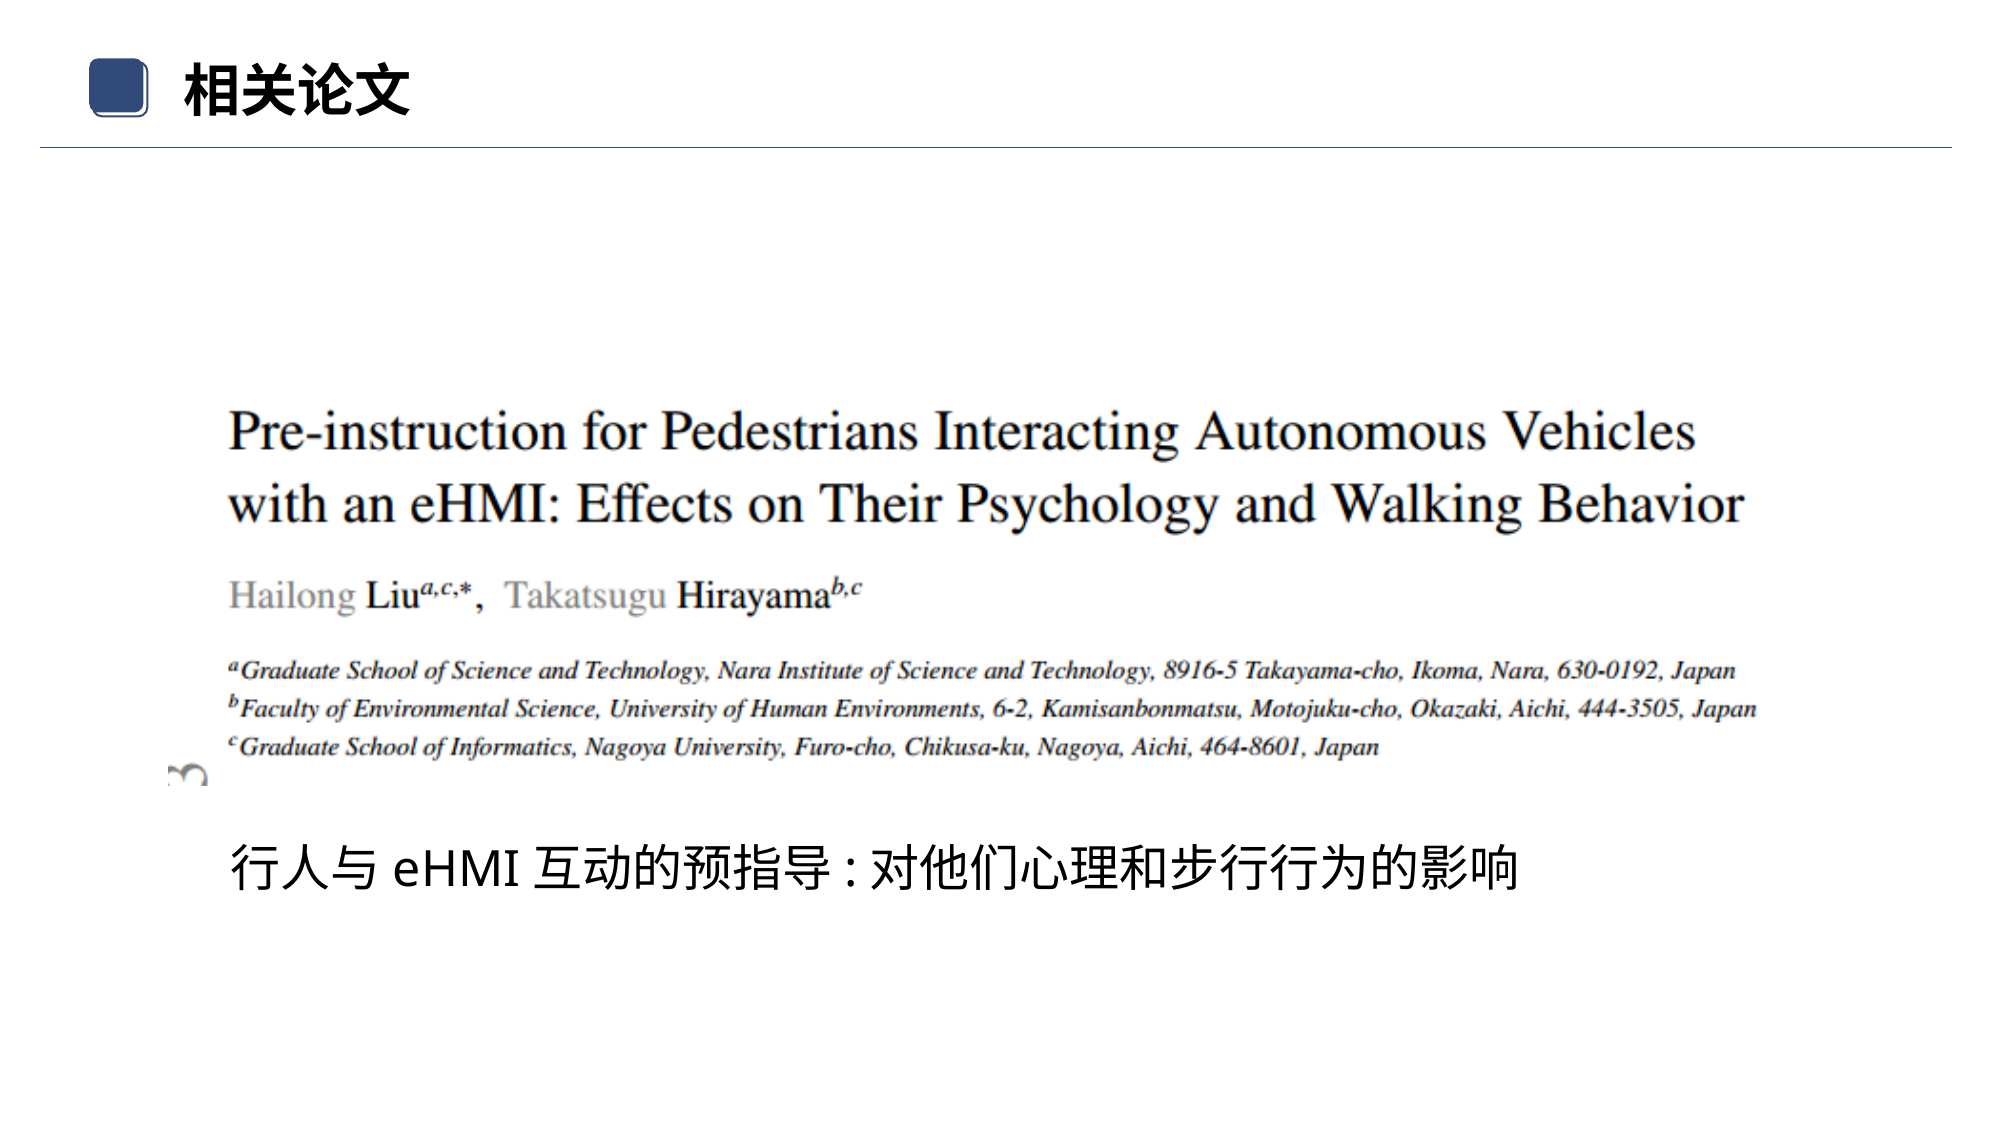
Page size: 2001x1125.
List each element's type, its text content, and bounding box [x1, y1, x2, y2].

picture [168, 358, 1802, 786]
text_box 行人与eHMI互动的预指导:对他们心理和步行行为的影响 [216, 828, 1859, 904]
list 相关论文 [168, 55, 1038, 133]
